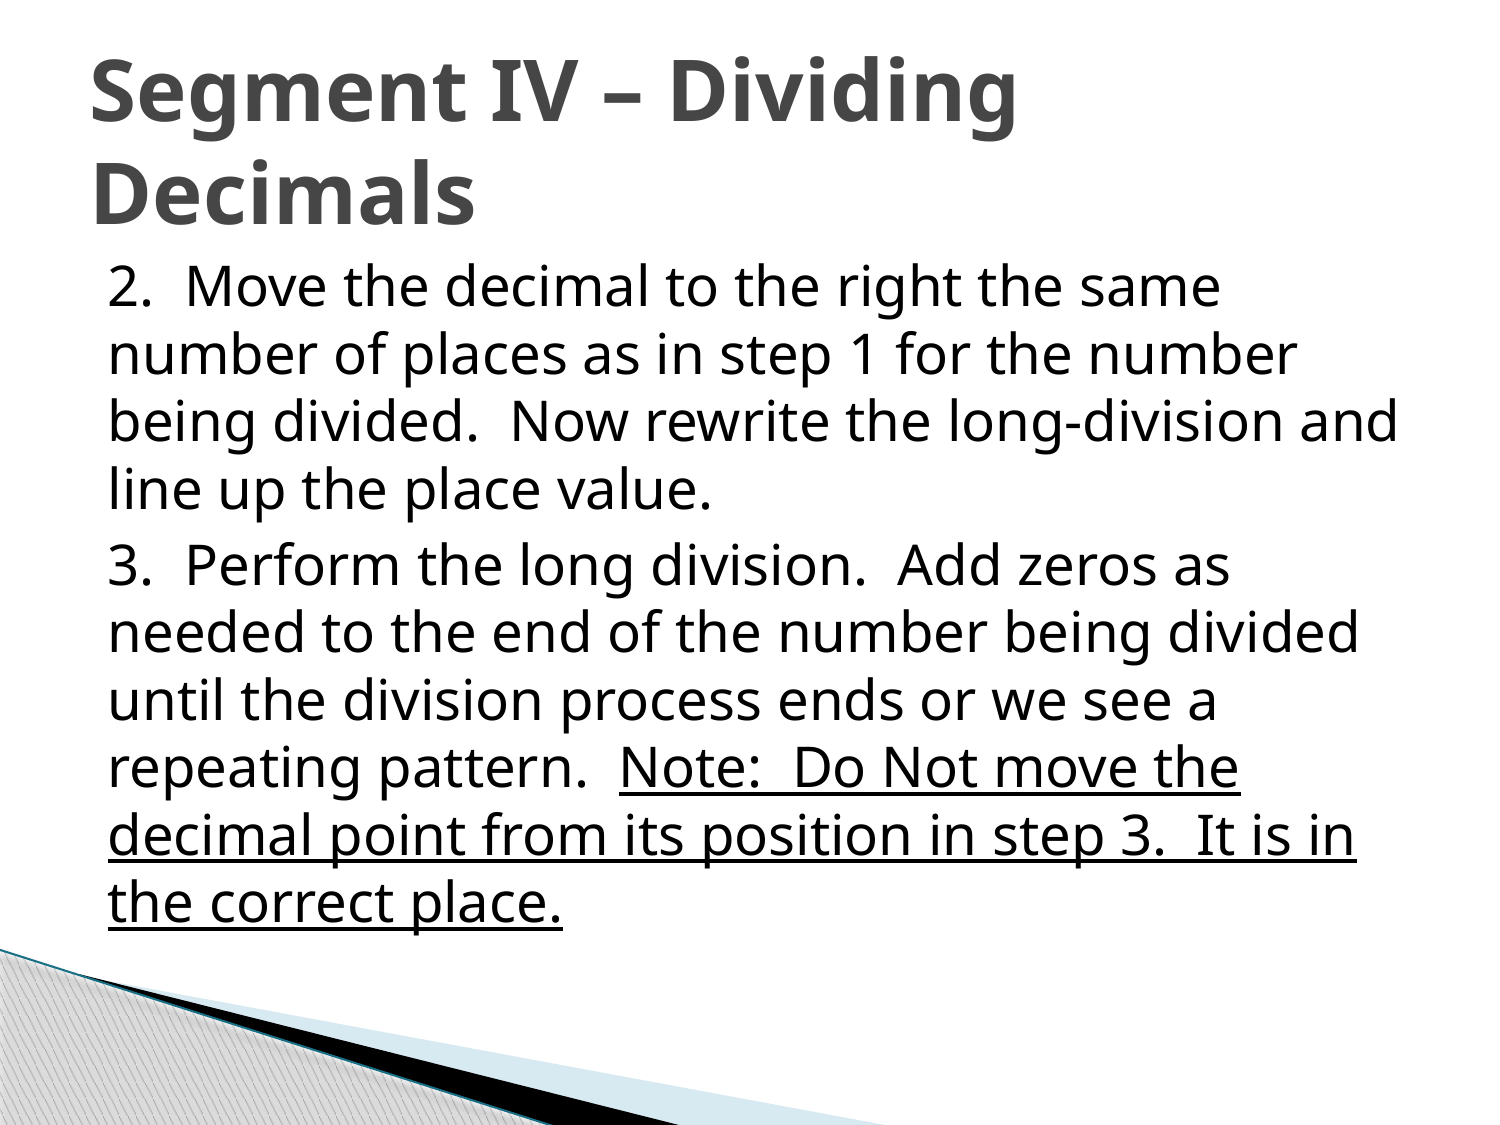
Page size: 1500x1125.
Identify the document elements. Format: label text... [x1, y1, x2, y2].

list 2. Move the decimal to the right the same number of places as in step 1 for the number being divided. Now rewrite the long-division and line up the place value. 3. Perform the long division. Add zeros as needed to the end of the number being divided until the division process ends or we see a repeating pattern. Note: Do Not move the decimal point from its position in step 3. It is in the correct place. [75, 243, 1425, 986]
title Segment IV – Dividing Decimals [75, 45, 1425, 233]
